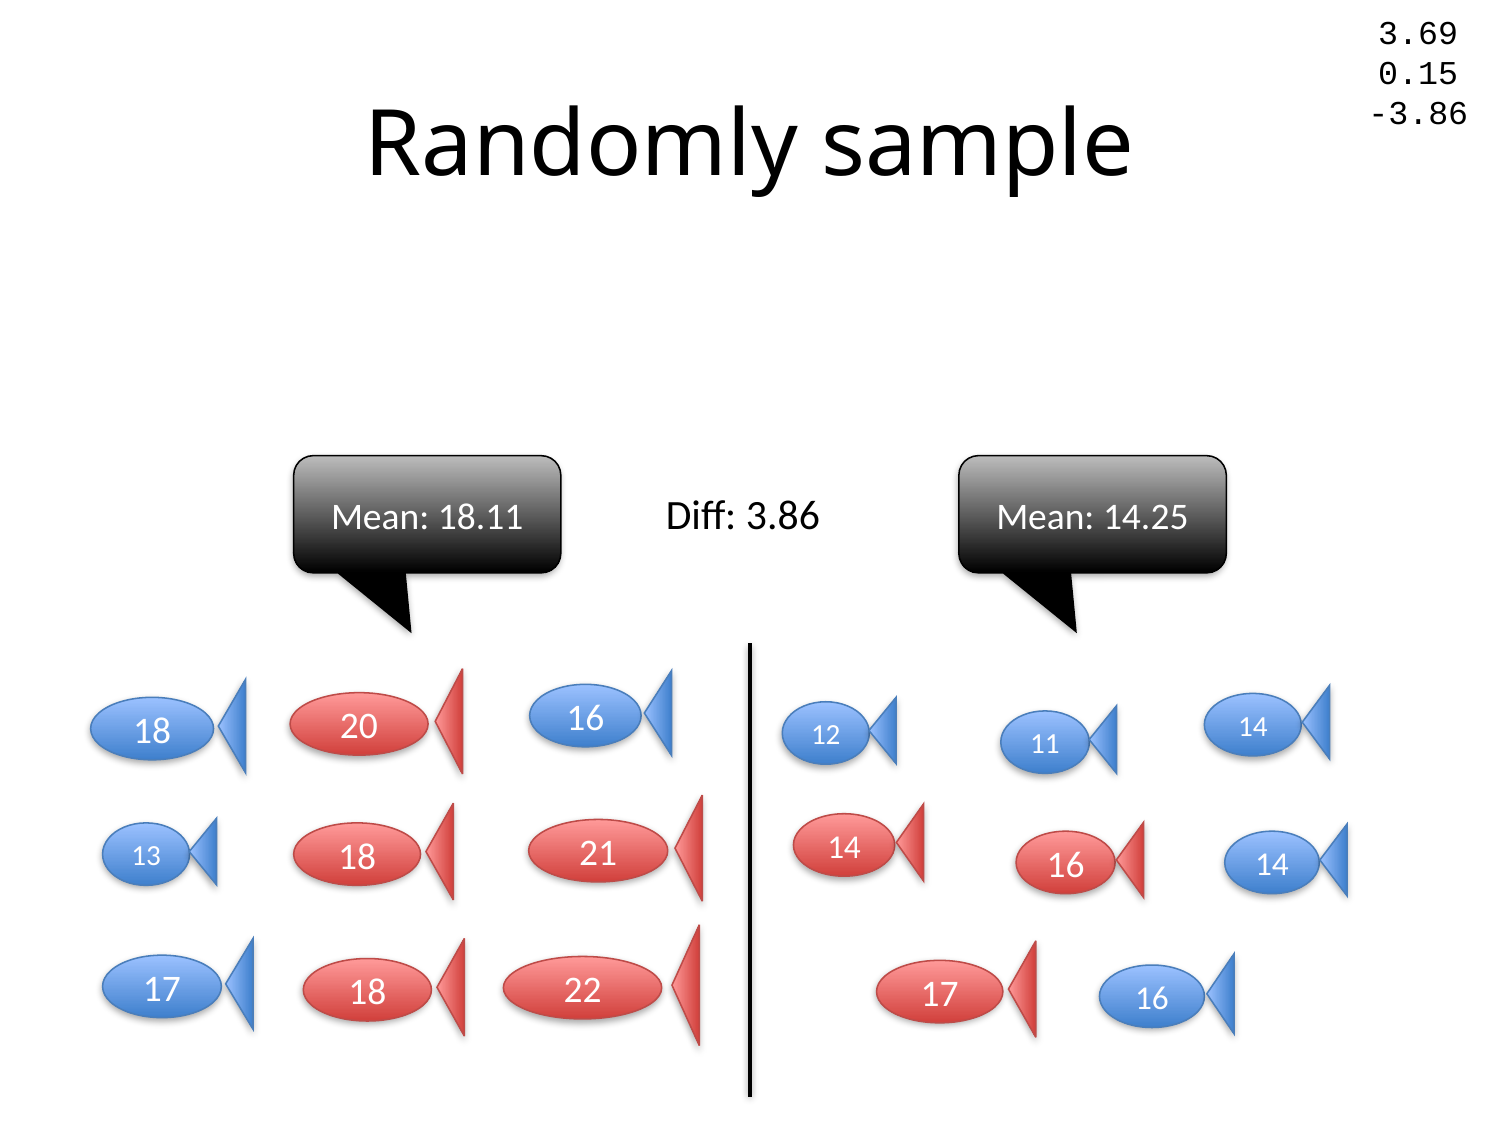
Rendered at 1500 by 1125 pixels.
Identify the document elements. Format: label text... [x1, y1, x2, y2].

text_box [1224, 821, 1347, 898]
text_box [793, 804, 925, 881]
title Randomly sample [75, 45, 1425, 233]
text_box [1000, 701, 1116, 778]
text_box Mean: 14.25 [958, 455, 1227, 632]
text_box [102, 945, 256, 1022]
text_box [1015, 821, 1144, 898]
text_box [293, 813, 458, 890]
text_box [1204, 684, 1330, 761]
text_box Mean: 18.11 [293, 455, 561, 632]
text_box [289, 683, 469, 760]
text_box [1099, 955, 1236, 1032]
text_box 3.69 0.15 -3.86 [1353, 3, 1484, 139]
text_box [303, 949, 469, 1026]
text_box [876, 951, 1040, 1028]
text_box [102, 813, 216, 890]
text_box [529, 674, 674, 751]
text_box Diff: 3.86 [651, 480, 836, 546]
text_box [782, 692, 895, 769]
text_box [528, 810, 708, 887]
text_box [503, 947, 708, 1024]
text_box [90, 688, 250, 765]
